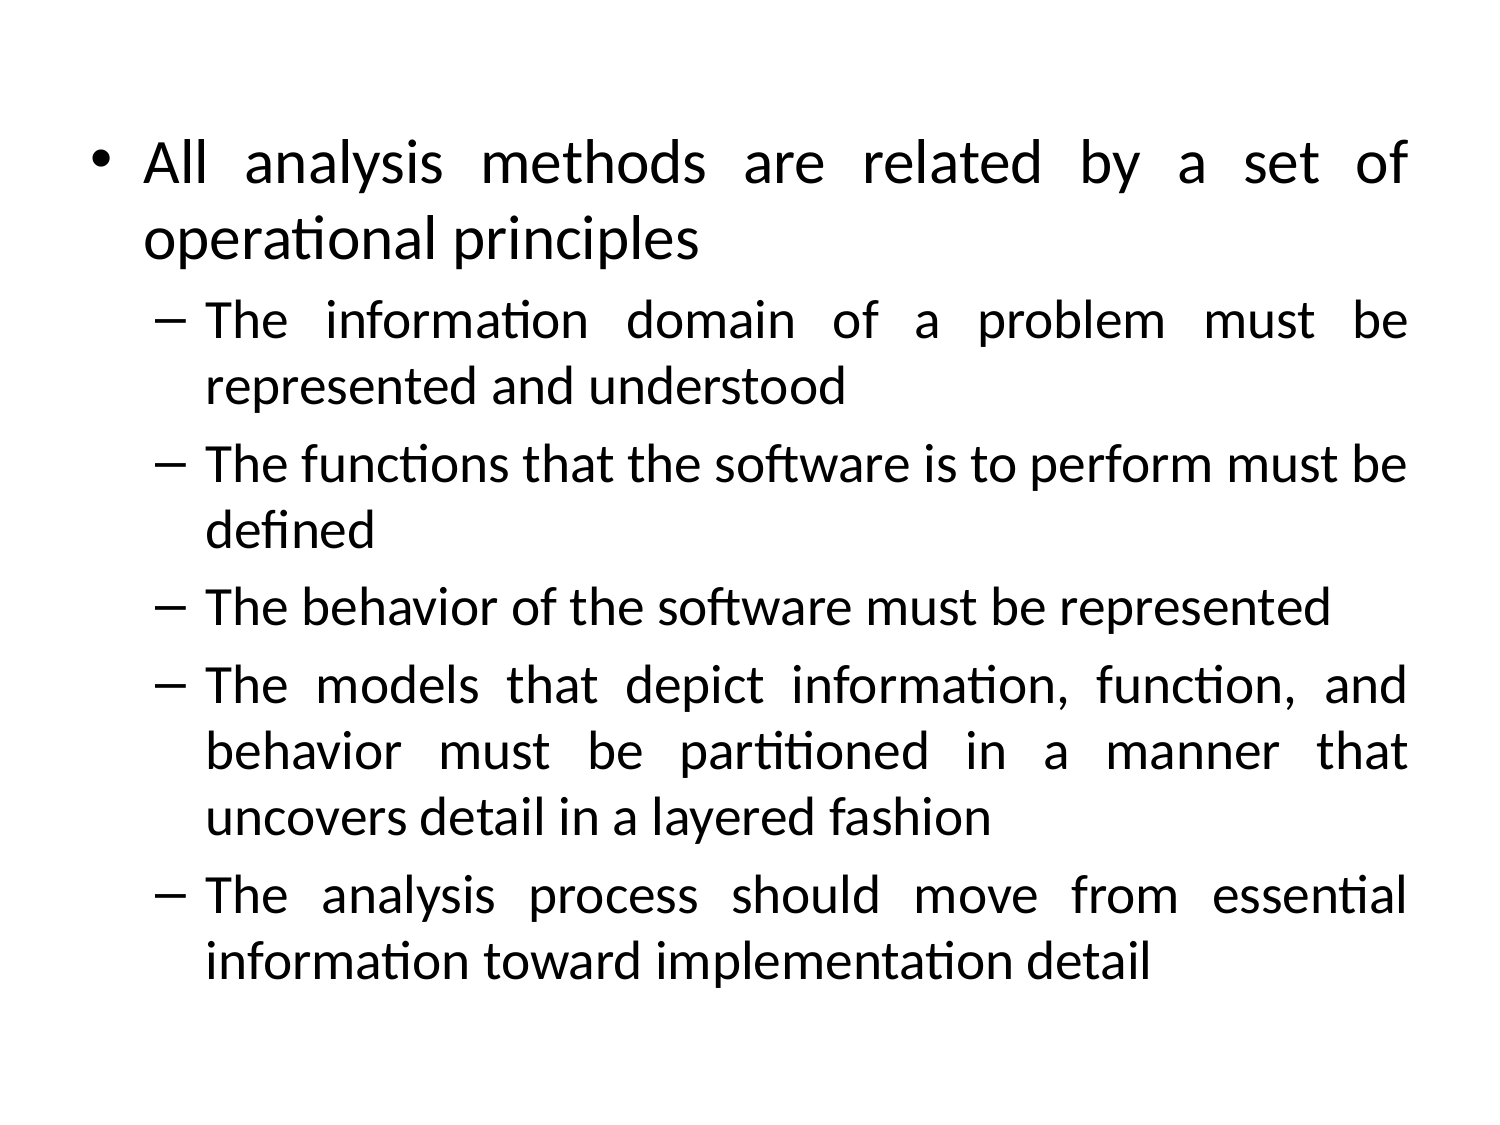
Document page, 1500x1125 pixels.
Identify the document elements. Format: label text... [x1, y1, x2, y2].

list All analysis methods are related by a set of operational principles The information domain of a problem must be represented and understood The functions that the software is to perform must be defined The behavior of the software must be represented The models that depict information, function, and behavior must be partitioned in a manner that uncovers detail in a layered fashion The analysis process should move from essential information toward implementation detail [75, 112, 1425, 1005]
